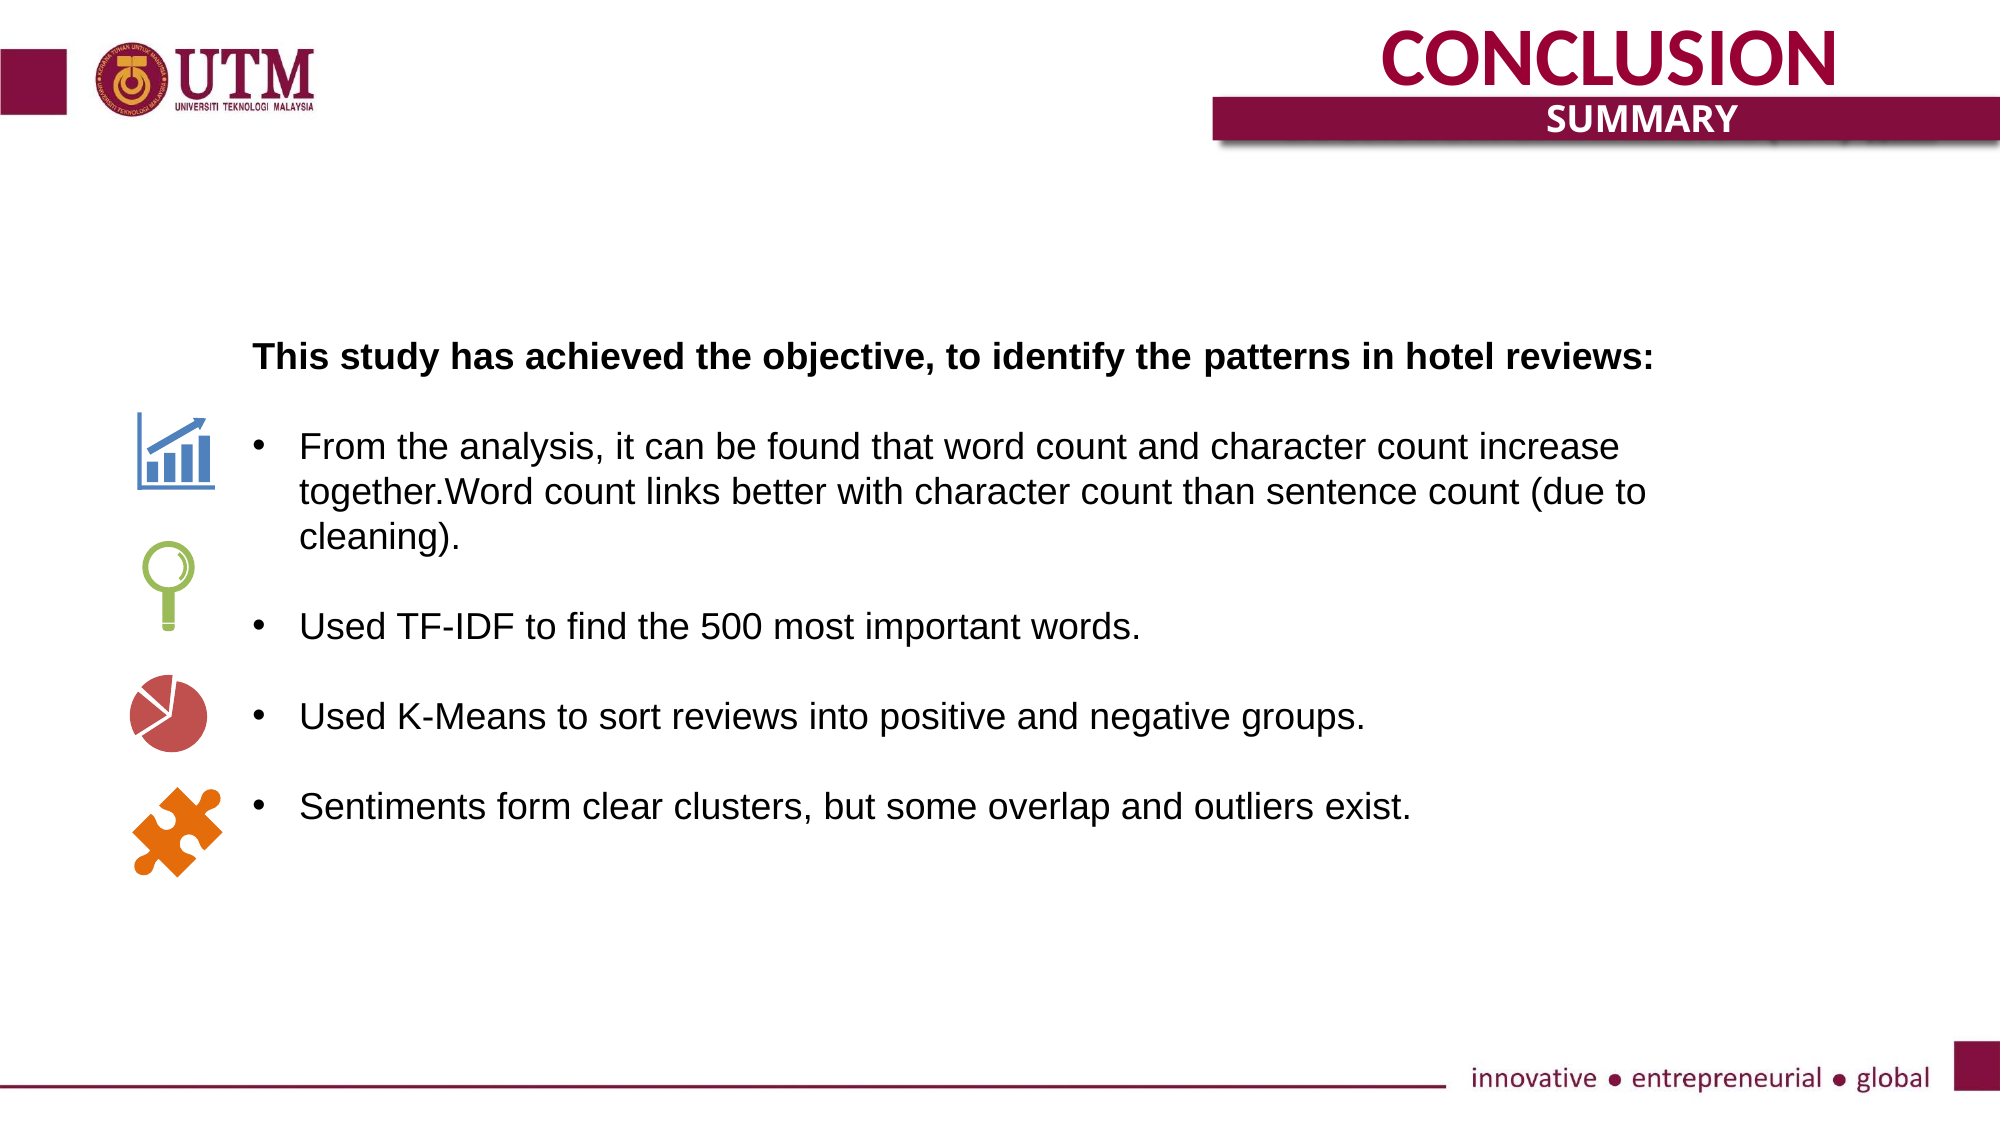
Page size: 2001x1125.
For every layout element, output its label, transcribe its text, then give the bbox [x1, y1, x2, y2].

text_box [135, 410, 217, 492]
text_box [140, 538, 197, 634]
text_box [1212, 79, 2000, 178]
text_box This study has achieved the objective, to identify the patterns in hotel reviews: From the analysis, it can be found that word count and character count increase together.Word count links better with character count than sentence count (due to cleaning). Used TF-IDF to find the 500 most important words. Used K-Means to sort reviews into positive and negative groups. Sentiments form clear clusters, but some overlap and outliers exist. [237, 324, 1700, 835]
picture [0, 32, 2000, 1102]
text_box [127, 672, 210, 755]
title CONCLUSION [1060, 0, 2000, 190]
text_box [130, 785, 225, 880]
